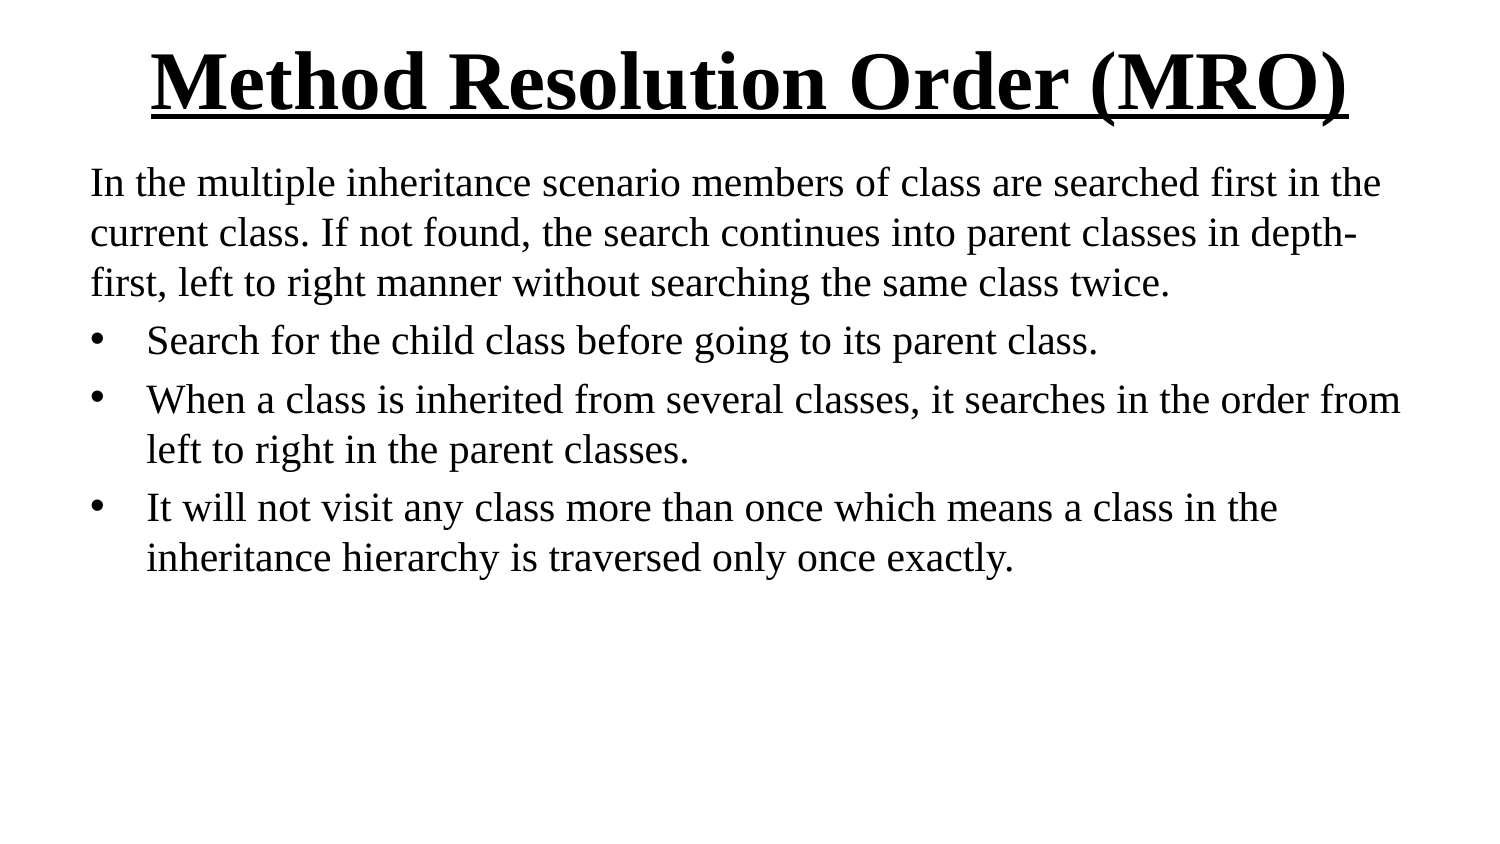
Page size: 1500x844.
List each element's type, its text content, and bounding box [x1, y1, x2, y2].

title Method Resolution Order (MRO) [75, 6, 1425, 146]
list In the multiple inheritance scenario members of class are searched first in the current class. If not found, the search continues into parent classes in depth-first, left to right manner without searching the same class twice. Search for the child class before going to its parent class. When a class is inherited from several classes, it searches in the order from left to right in the parent classes. It will not visit any class more than once which means a class in the inheritance hierarchy is traversed only once exactly. [75, 146, 1425, 704]
